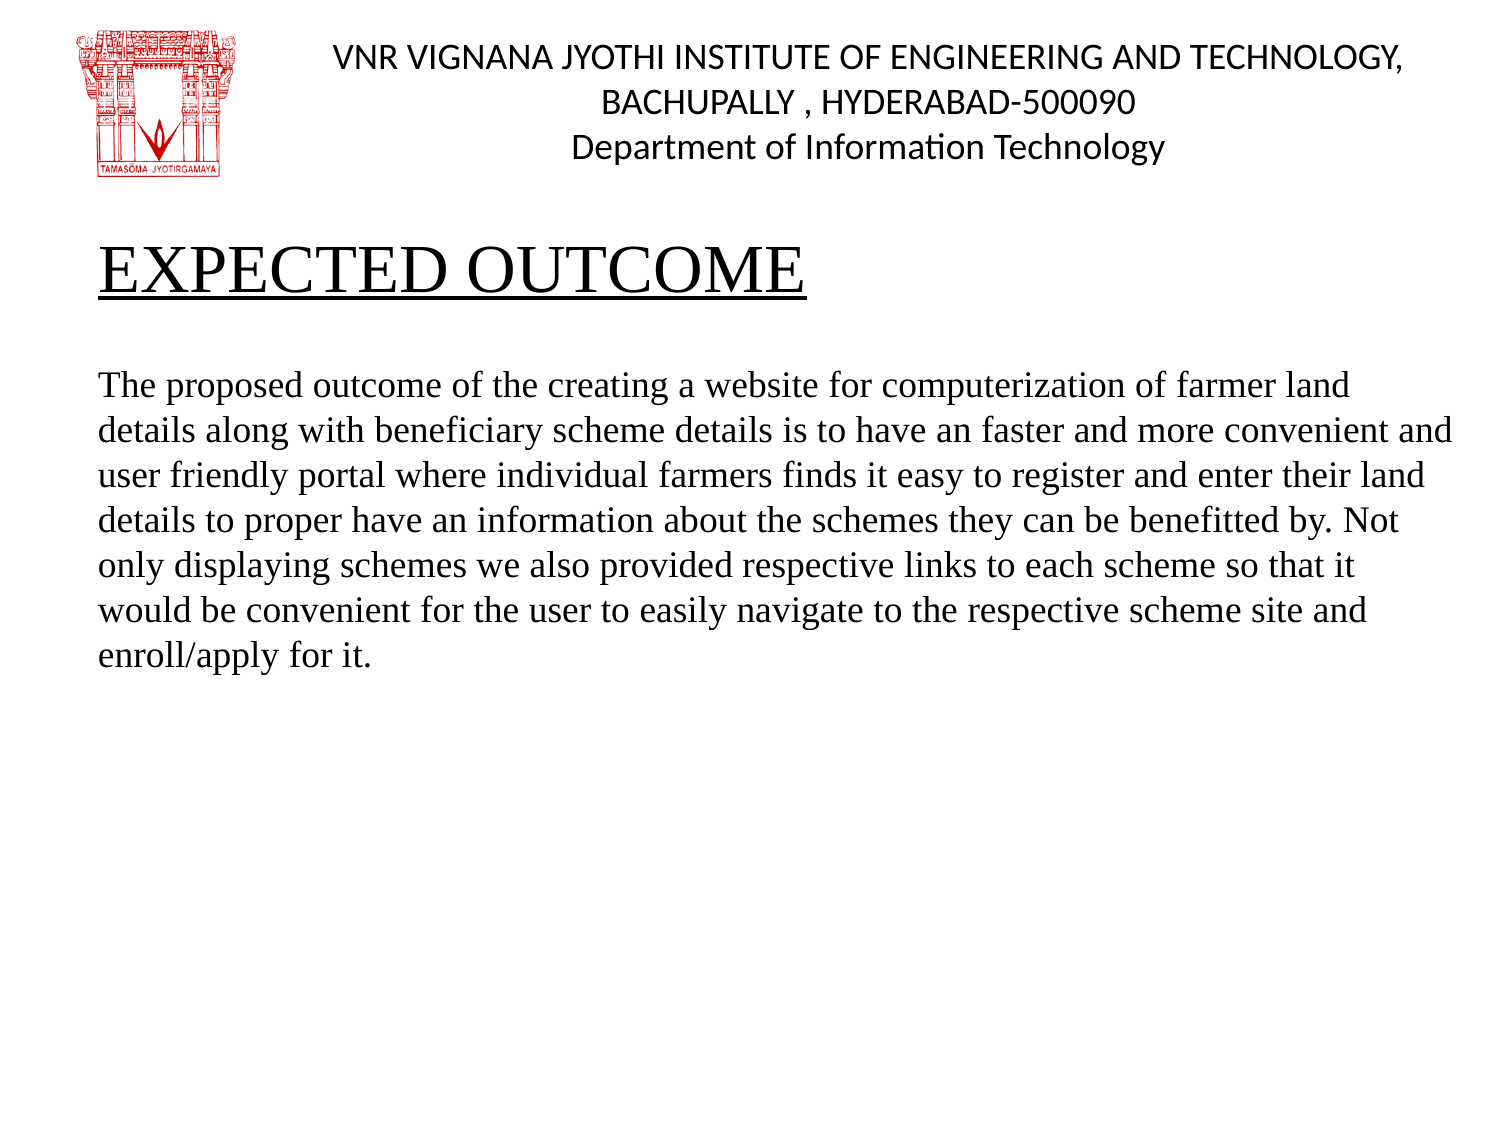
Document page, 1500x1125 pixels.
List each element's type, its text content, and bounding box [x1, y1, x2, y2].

title EXPECTED OUTCOME [83, 187, 1377, 352]
picture [75, 28, 237, 178]
text_box The proposed outcome of the creating a website for computerization of farmer land details along with beneficiary scheme details is to have an faster and more convenient and user friendly portal where individual farmers finds it easy to register and enter their land details to proper have an information about the schemes they can be benefitted by. Not only displaying schemes we also provided respective links to each scheme so that it would be convenient for the user to easily navigate to the respective scheme site and enroll/apply for it. [83, 352, 1471, 1125]
